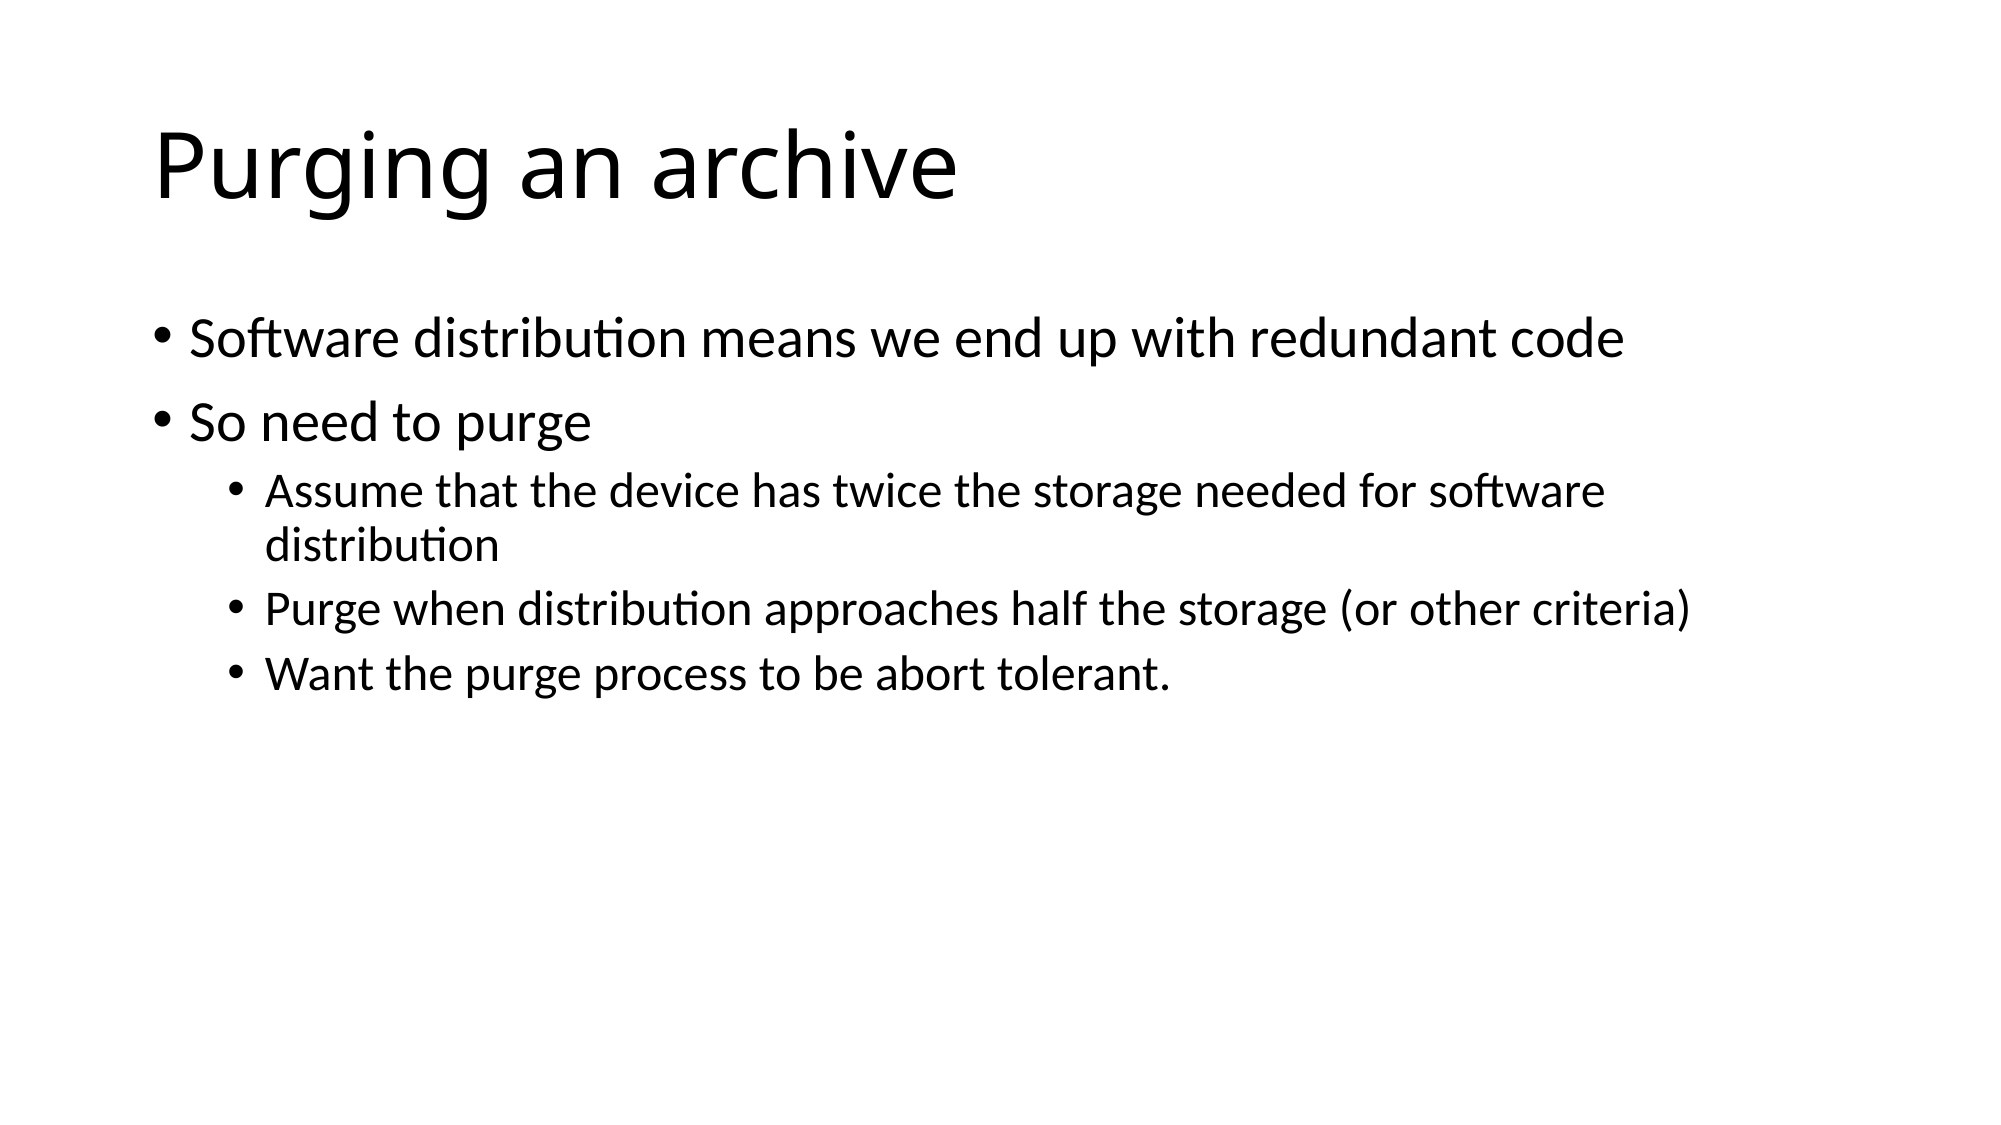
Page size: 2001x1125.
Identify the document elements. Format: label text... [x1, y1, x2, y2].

title Purging an archive [137, 59, 1863, 278]
list Software distribution means we end up with redundant code So need to purge Assume that the device has twice the storage needed for software distribution Purge when distribution approaches half the storage (or other criteria) Want the purge process to be abort tolerant. [137, 299, 1863, 1014]
